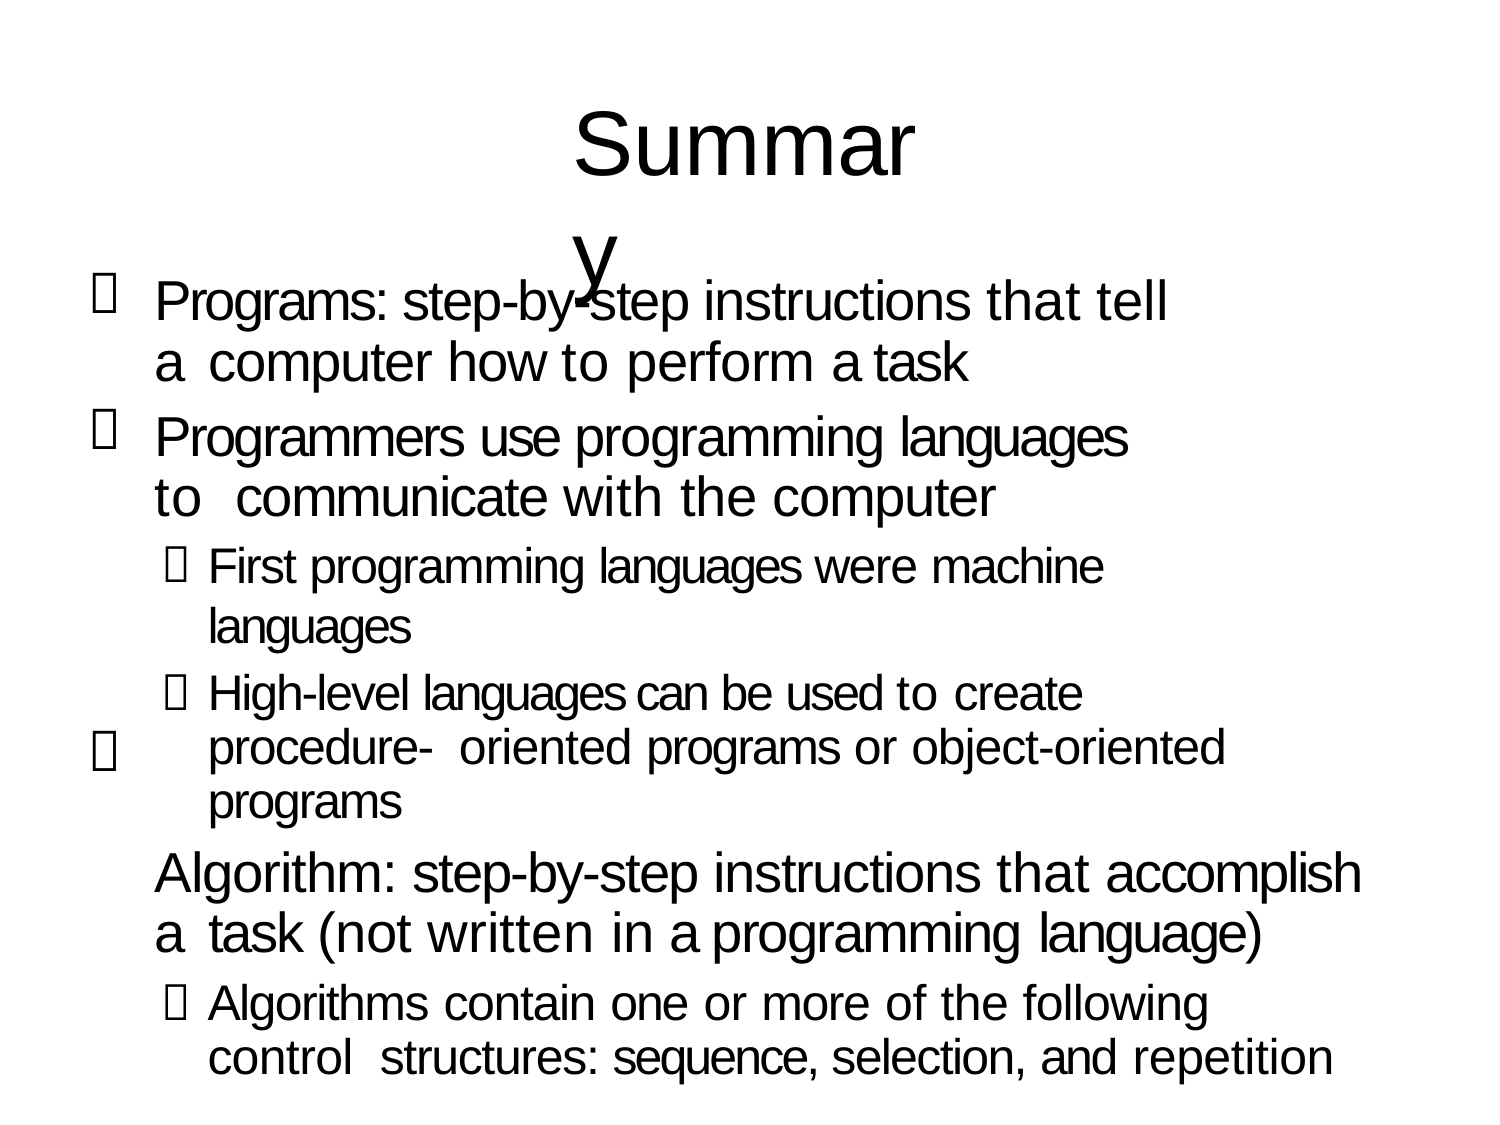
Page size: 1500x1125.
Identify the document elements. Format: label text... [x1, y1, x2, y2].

text_box  [85, 713, 111, 783]
text_box  [85, 255, 111, 325]
text_box  [85, 390, 111, 461]
title Summary [570, 81, 930, 261]
text_box Programs: step-by-step instructions that tell a computer how to perform a task Programmers use programming languages to communicate with the computer First programming languages were machine languages High-level languages can be used to create procedure- oriented programs or object-oriented programs Algorithm: step-by-step instructions that accomplish a task (not written in a programming language) Algorithms contain one or more of the following control structures: sequence, selection, and repetition [152, 261, 1394, 1085]
